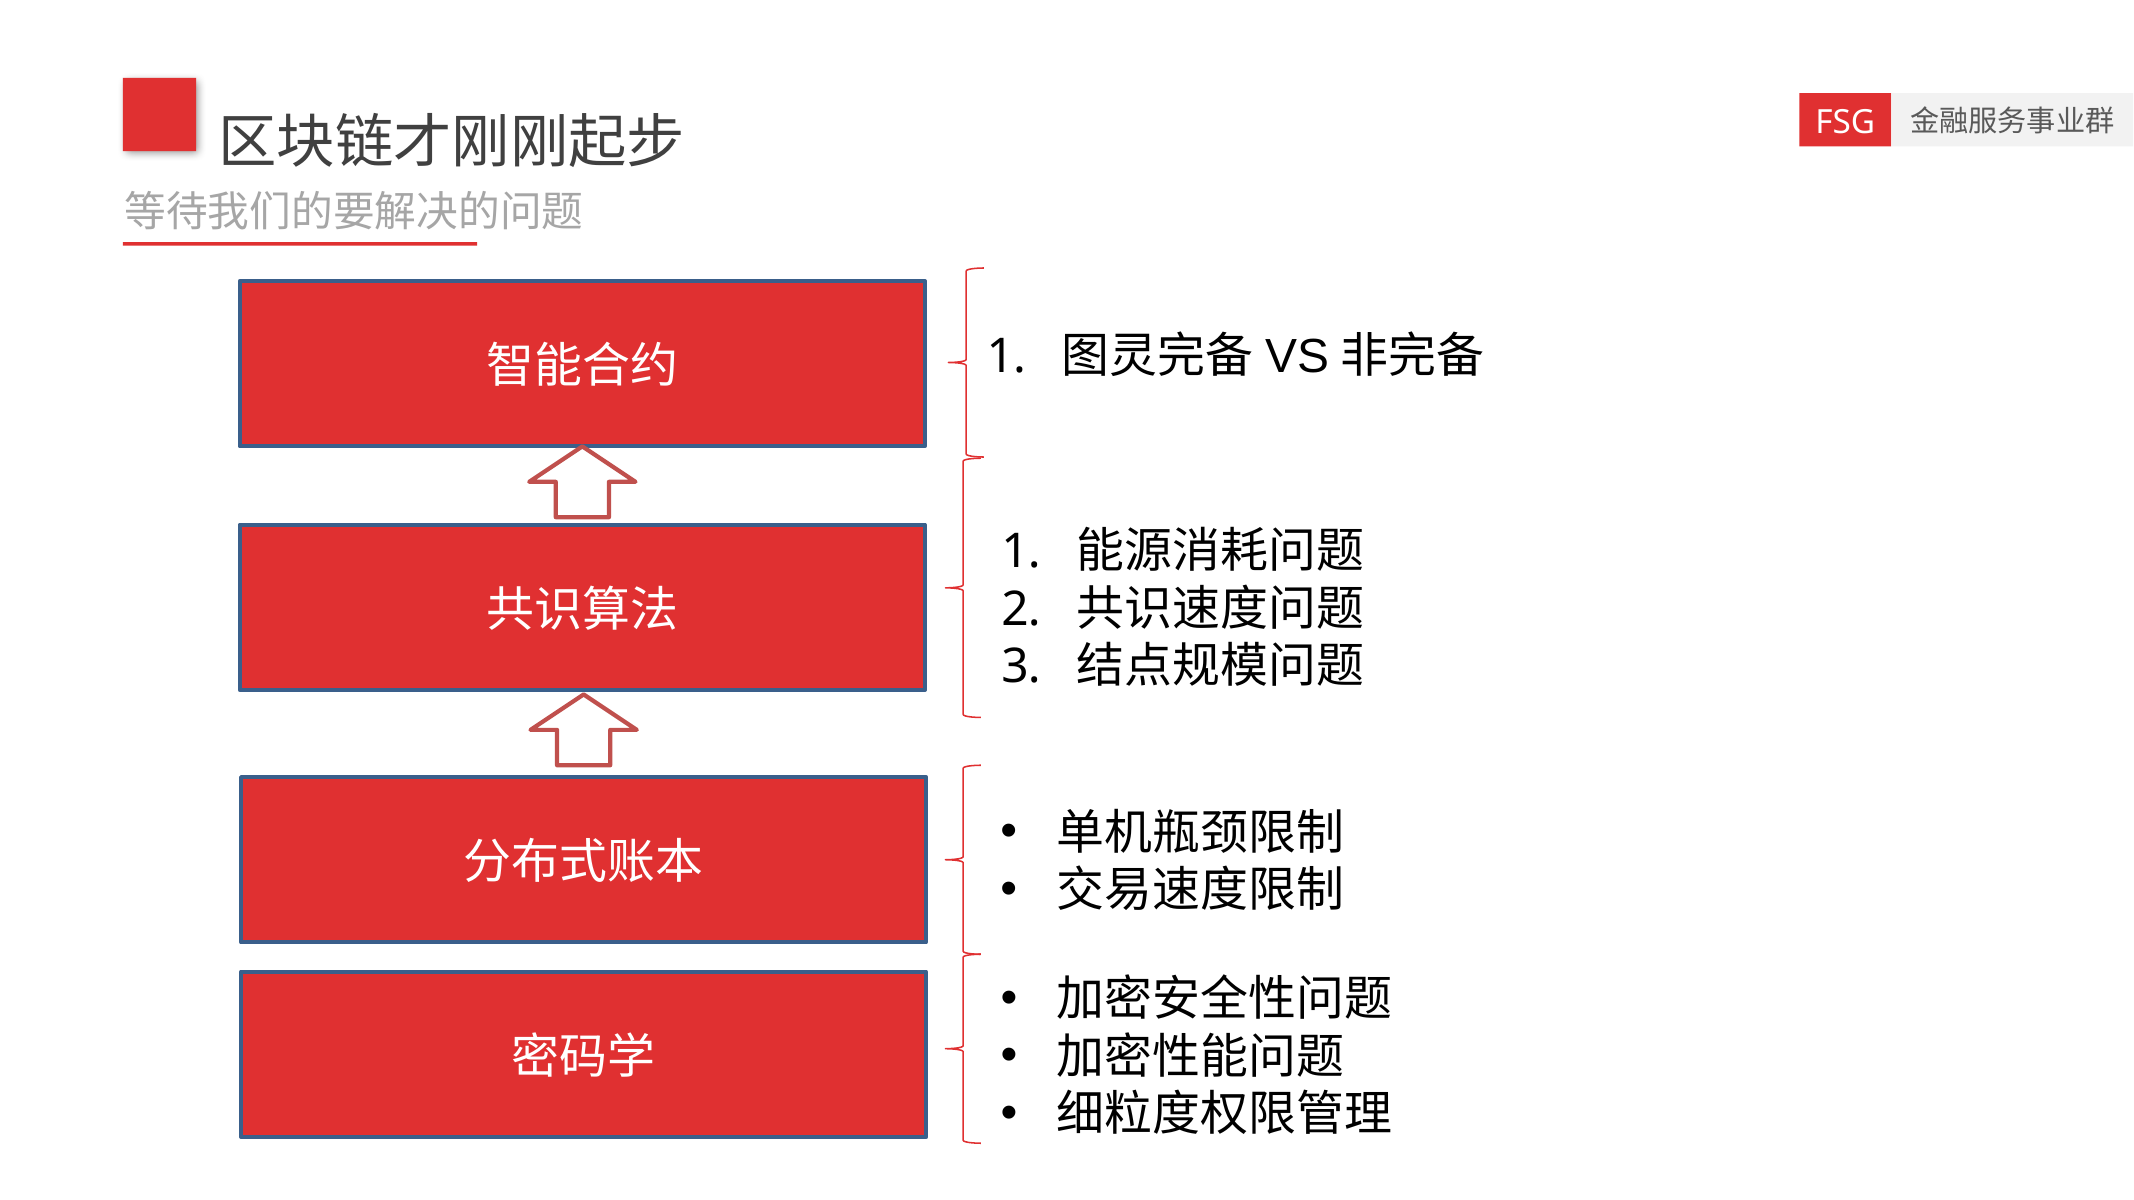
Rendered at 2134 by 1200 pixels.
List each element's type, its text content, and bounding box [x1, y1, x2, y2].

text_box [528, 692, 639, 768]
text_box 区块链才刚刚起步 [203, 27, 700, 183]
text_box 智能合约 [238, 279, 927, 448]
text_box [944, 457, 981, 719]
text_box 单机瓶颈限制 交易速度限制 [985, 794, 1360, 924]
text_box 密码学 [239, 970, 928, 1139]
text_box 加密安全性问题 加密性能问题 细粒度权限管理 [985, 960, 1408, 1148]
text_box 图灵完备VS非完备 [984, 317, 1500, 390]
text_box [944, 953, 981, 1145]
text_box [121, 240, 479, 248]
text_box [121, 76, 198, 153]
text_box 能源消耗问题 共识速度问题 结点规模问题 [986, 512, 1491, 700]
text_box [527, 444, 638, 520]
text_box [944, 764, 981, 954]
text_box 分布式账本 [239, 775, 928, 944]
text_box [947, 267, 984, 458]
text_box 等待我们的要解决的问题 [109, 127, 599, 243]
text_box 共识算法 [238, 523, 927, 692]
